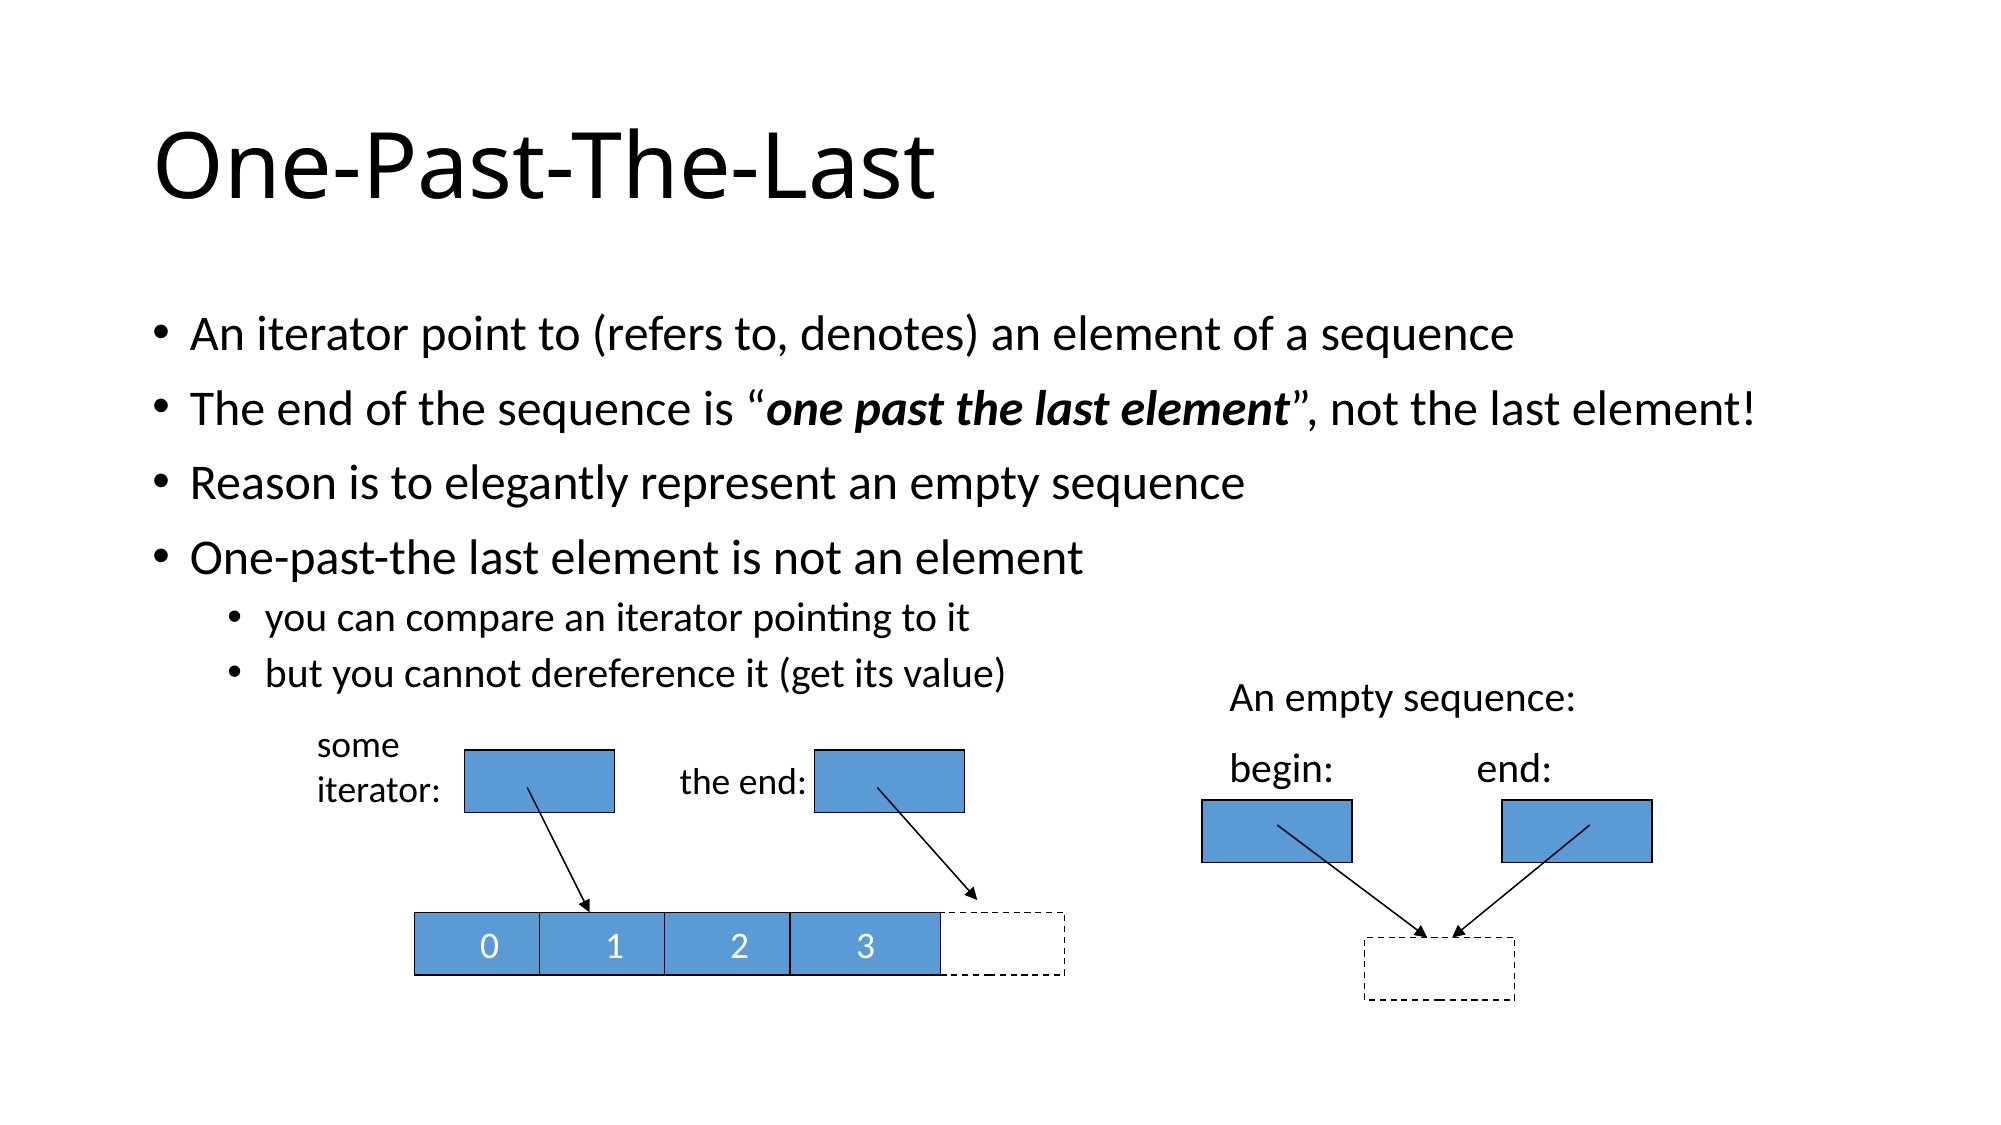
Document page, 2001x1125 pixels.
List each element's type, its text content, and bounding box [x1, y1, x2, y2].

list An iterator point to (refers to, denotes) an element of a sequence The end of the sequence is “one past the last element”, not the last element! Reason is to elegantly represent an empty sequence One-past-the last element is not an element you can compare an iterator pointing to it but you cannot dereference it (get its value) [137, 299, 1863, 1014]
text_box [302, 662, 1653, 1000]
title One-Past-The-Last [137, 59, 1863, 278]
